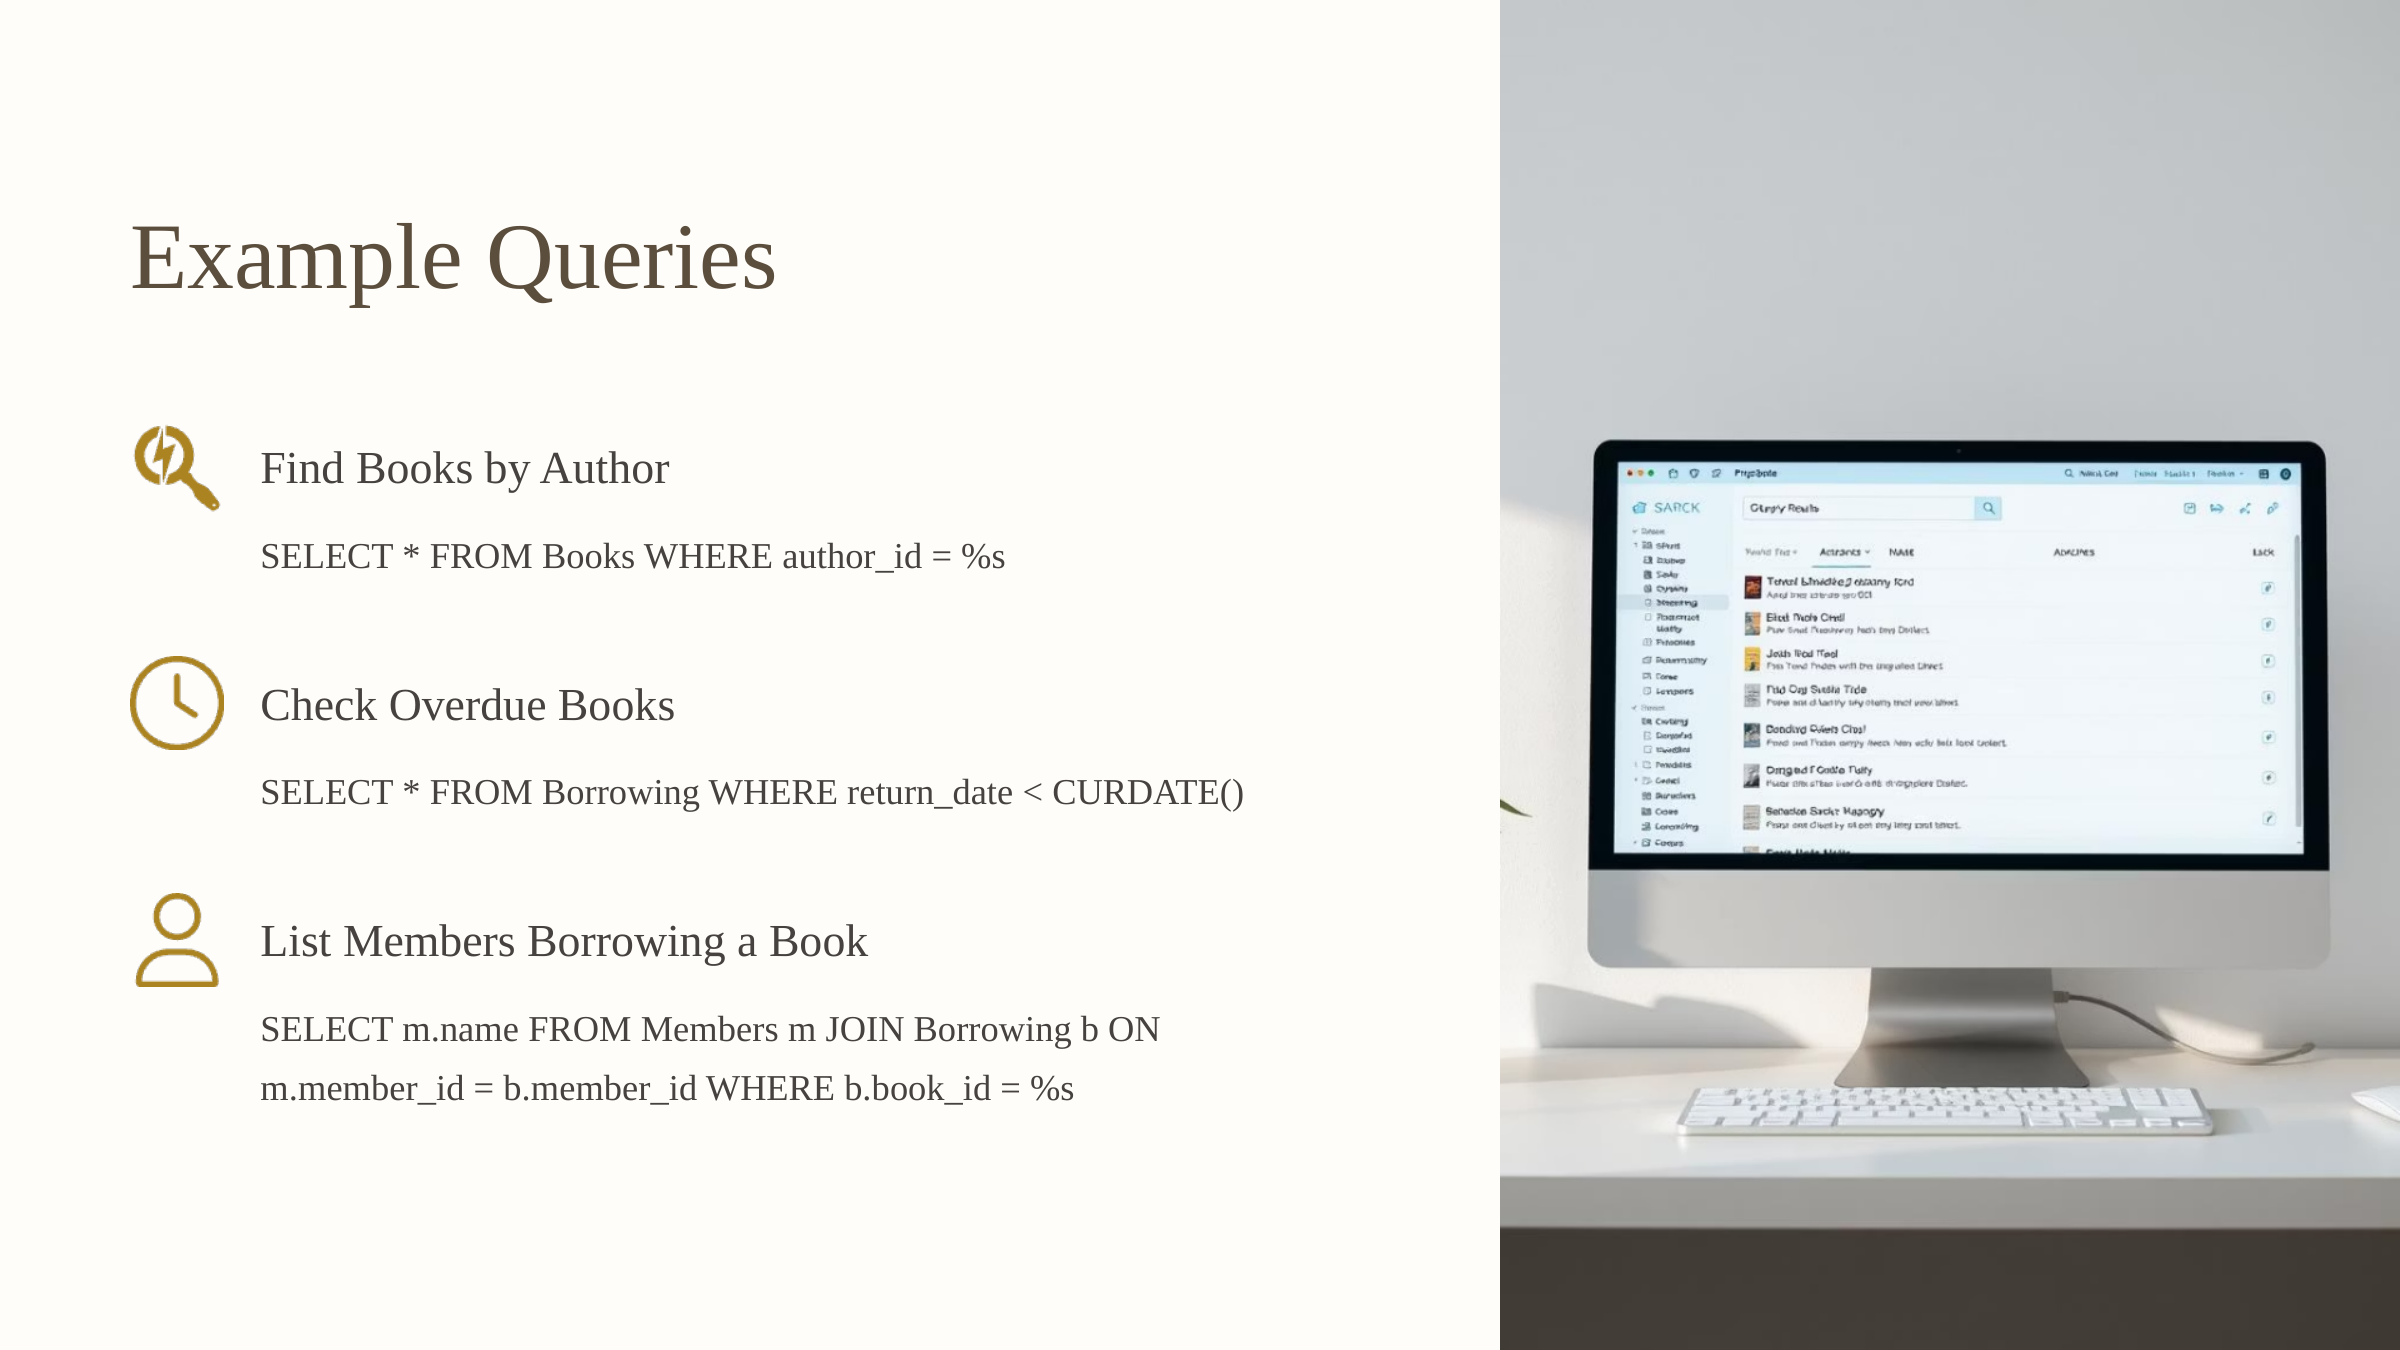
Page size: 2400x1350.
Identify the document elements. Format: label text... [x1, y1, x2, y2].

picture [130, 420, 224, 514]
picture [1499, 0, 2400, 1350]
text_box Find Books by Author [260, 435, 782, 494]
text_box SELECT * FROM Books WHERE author_id = %s [260, 516, 1370, 576]
text_box SELECT m.name FROM Members m JOIN Borrowing b ON m.member_id = b.member_id WHERE b.book_id = %s [260, 989, 1370, 1109]
text_box Example Queries [130, 191, 1061, 308]
text_box SELECT * FROM Borrowing WHERE return_date < CURDATE() [260, 752, 1370, 813]
picture [130, 656, 224, 750]
text_box List Members Borrowing a Book [260, 908, 1033, 967]
picture [130, 893, 224, 987]
text_box Check Overdue Books [260, 672, 791, 731]
